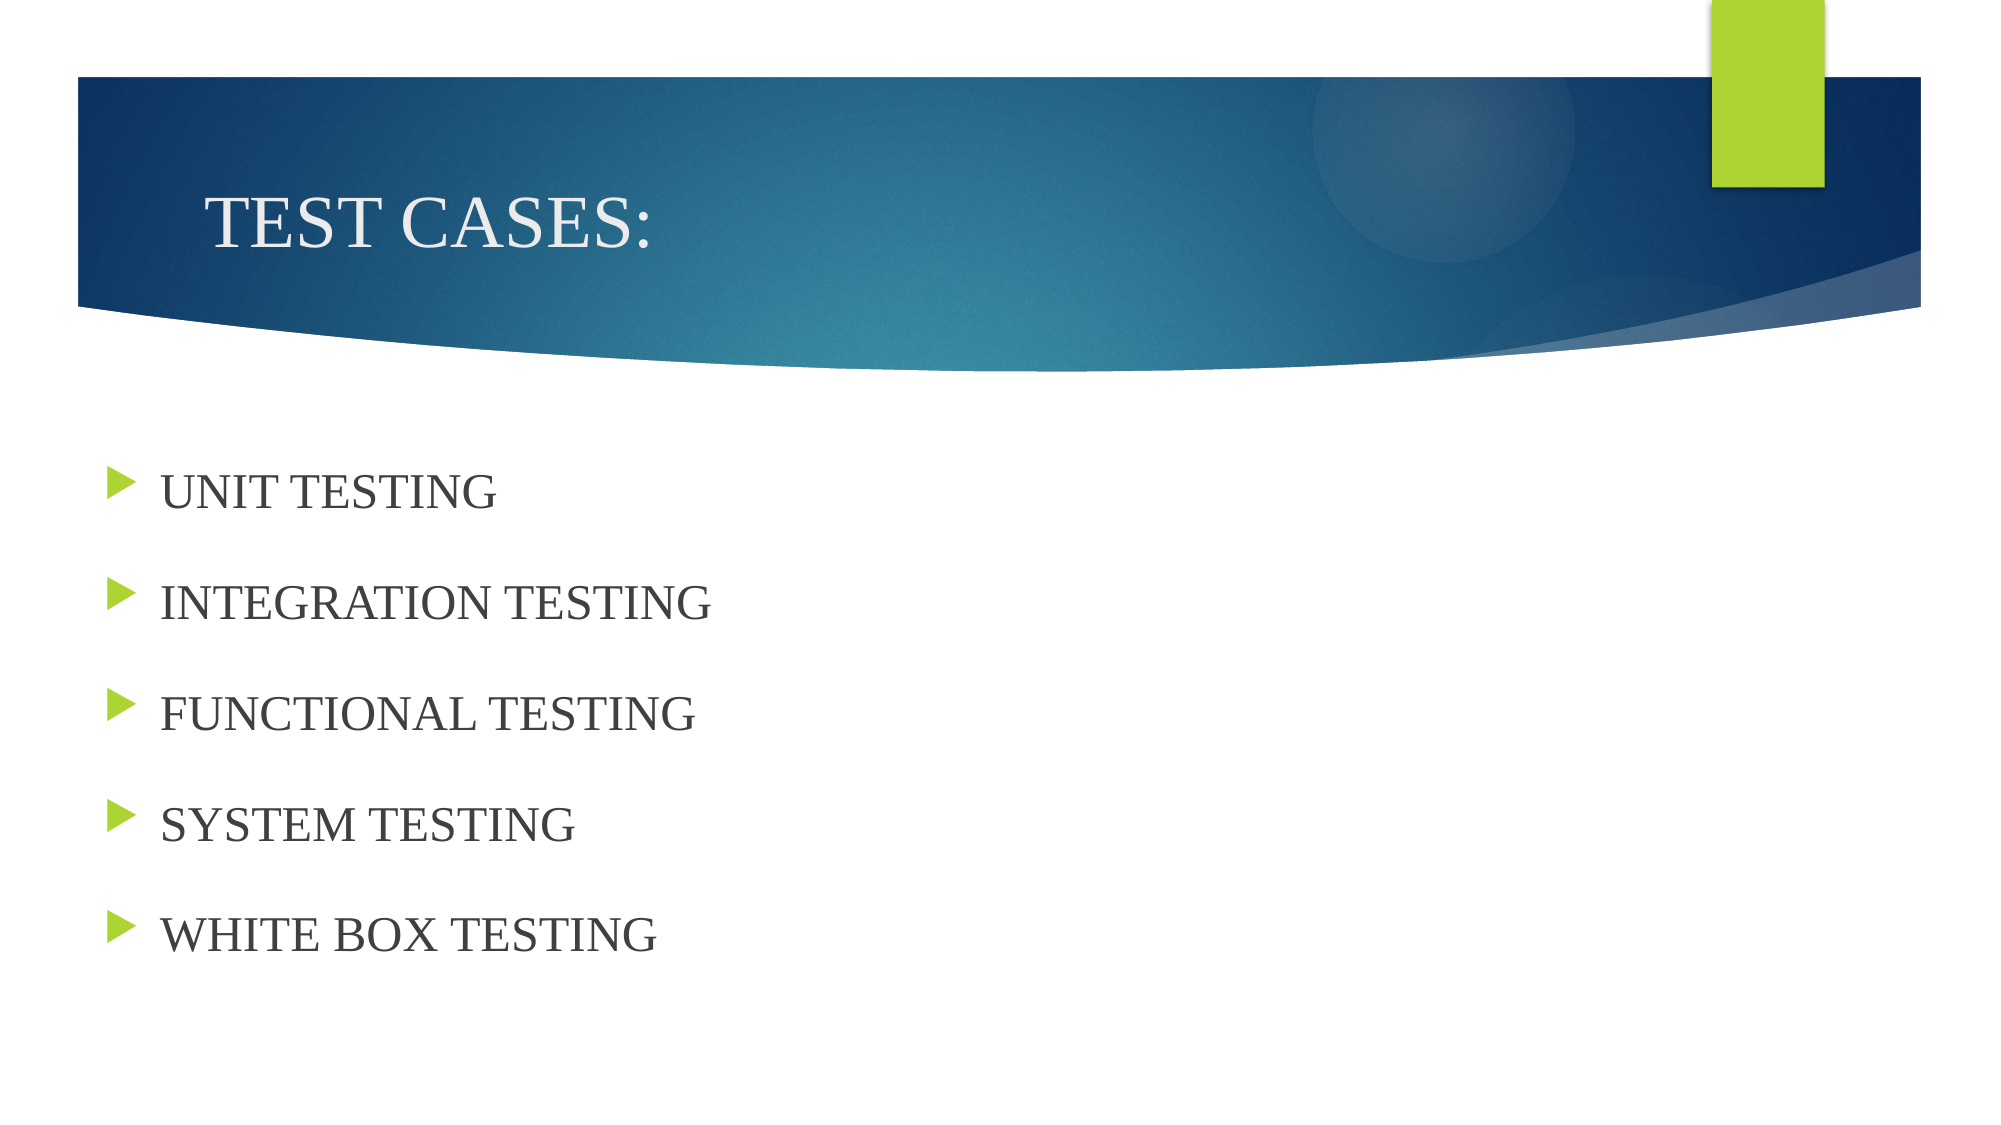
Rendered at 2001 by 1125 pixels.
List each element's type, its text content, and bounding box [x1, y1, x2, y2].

title TEST CASES: [189, 159, 1627, 276]
list UNIT TESTING INTEGRATION TESTING FUNCTIONAL TESTING SYSTEM TESTING WHITE BOX TESTING [88, 420, 1526, 982]
